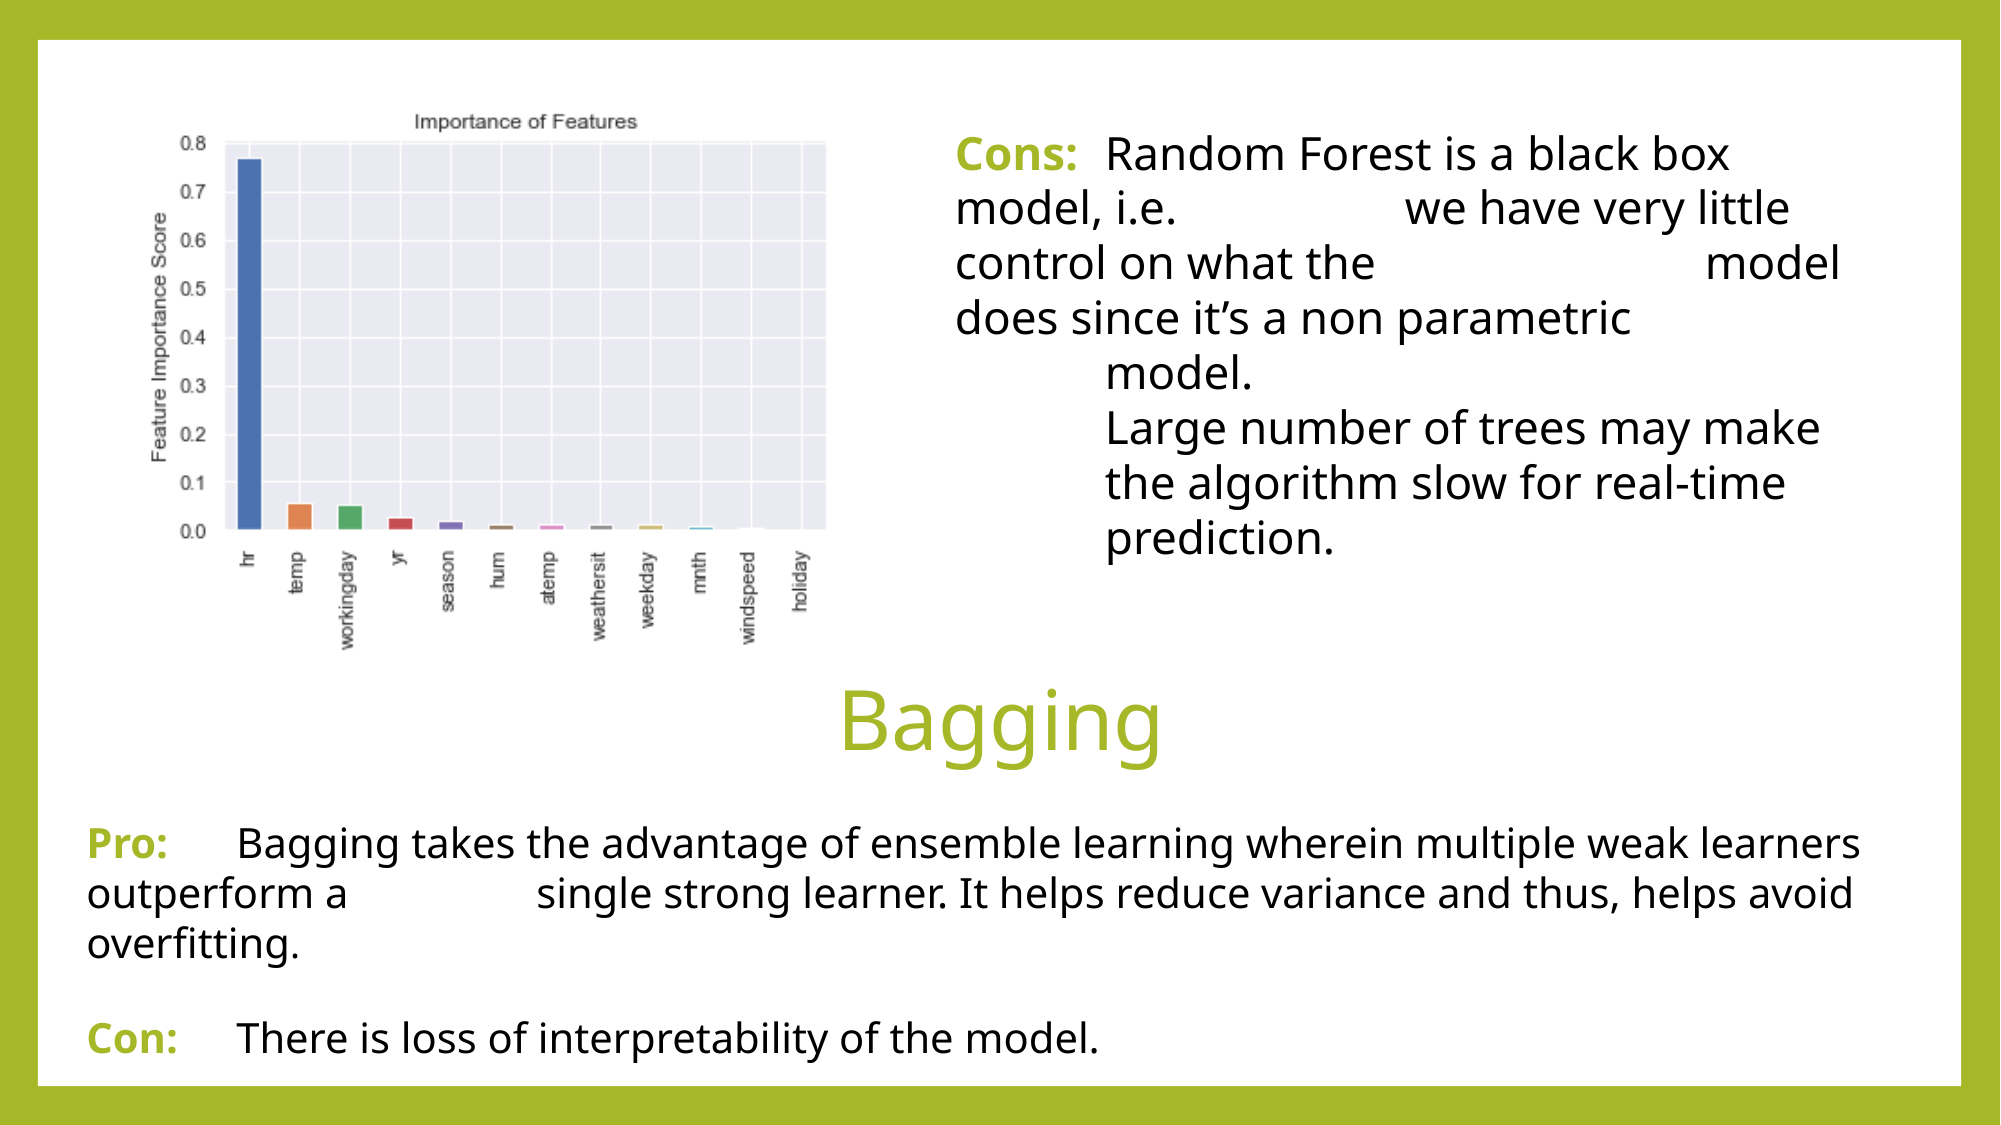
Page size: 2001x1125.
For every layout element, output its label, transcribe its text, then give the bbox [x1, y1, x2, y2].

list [141, 101, 850, 662]
text_box Bagging Pro: Bagging takes the advantage of ensemble learning wherein multiple weak learners outperform a single strong learner. It helps reduce variance and thus, helps avoid overfitting. Con: There is loss of interpretability of the model. [71, 659, 1932, 1125]
text_box Cons: Random Forest is a black box model, i.e. we have very little control on what the model does since it’s a non parametric model. Large number of trees may make the algorithm slow for real-time prediction. [940, 116, 1898, 627]
